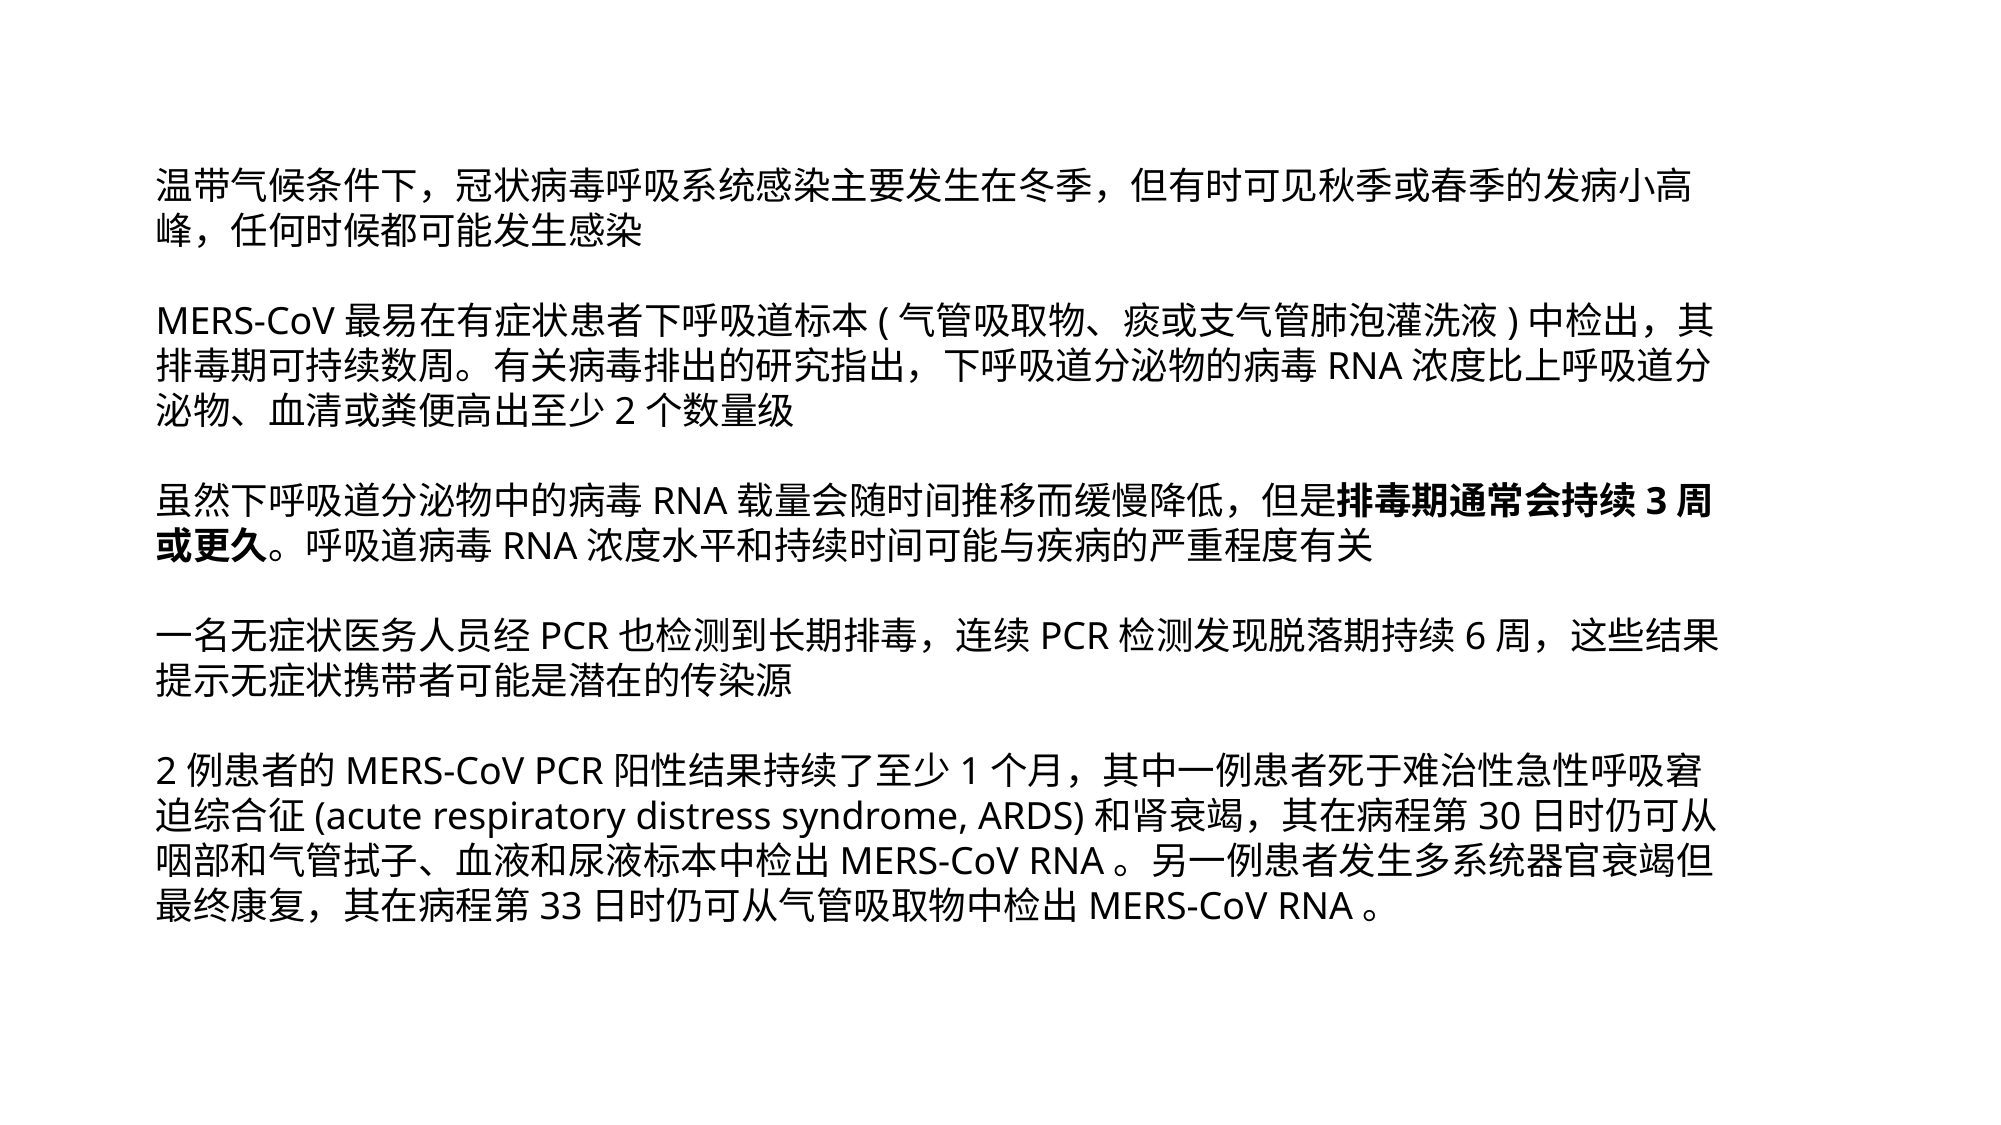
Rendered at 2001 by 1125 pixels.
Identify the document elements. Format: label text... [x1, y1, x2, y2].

text_box 温带气候条件下，冠状病毒呼吸系统感染主要发生在冬季，但有时可见秋季或春季的发病小高峰，任何时候都可能发生感染 MERS-CoV最易在有症状患者下呼吸道标本(气管吸取物、痰或支气管肺泡灌洗液)中检出，其排毒期可持续数周。有关病毒排出的研究指出，下呼吸道分泌物的病毒RNA浓度比上呼吸道分泌物、血清或粪便高出至少2个数量级 虽然下呼吸道分泌物中的病毒RNA载量会随时间推移而缓慢降低，但是排毒期通常会持续3周或更久。呼吸道病毒RNA浓度水平和持续时间可能与疾病的严重程度有关 一名无症状医务人员经PCR也检测到长期排毒，连续PCR检测发现脱落期持续6周，这些结果提示无症状携带者可能是潜在的传染源 2例患者的MERS-CoV PCR阳性结果持续了至少1个月，其中一例患者死于难治性急性呼吸窘迫综合征(acute respiratory distress syndrome, ARDS)和肾衰竭，其在病程第30日时仍可从咽部和气管拭子、血液和尿液标本中检出MERS-CoV RNA。另一例患者发生多系统器官衰竭但最终康复，其在病程第33日时仍可从气管吸取物中检出MERS-CoV RNA。 [140, 154, 1737, 935]
